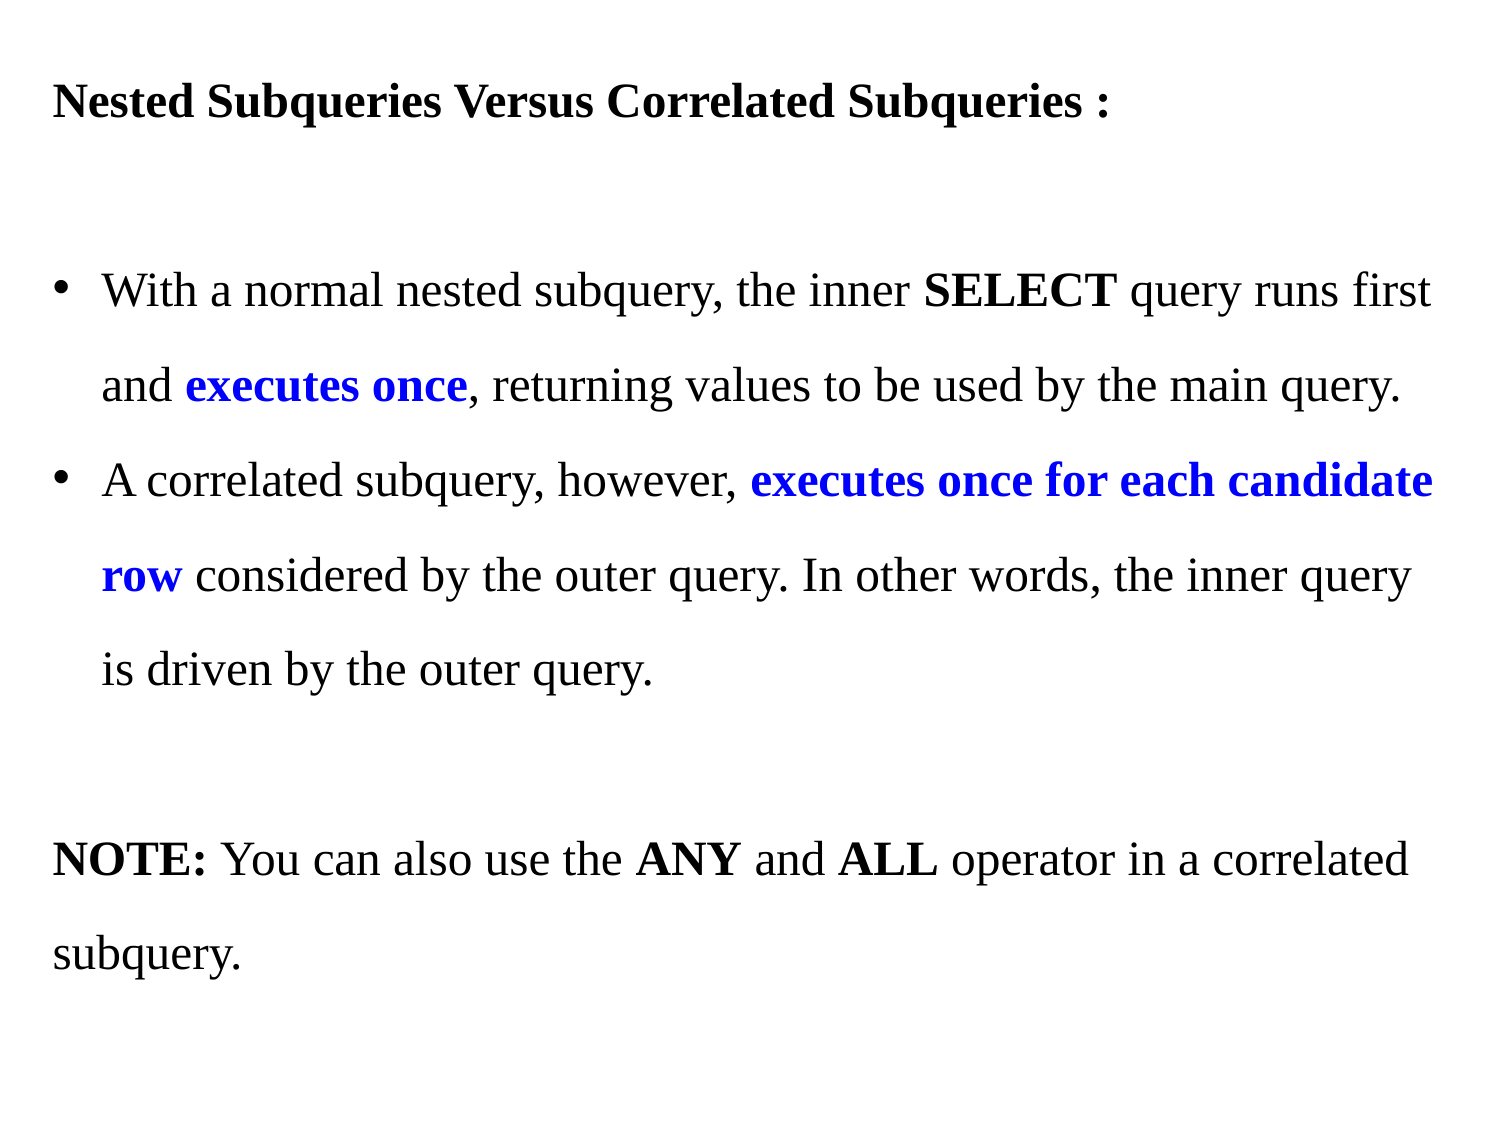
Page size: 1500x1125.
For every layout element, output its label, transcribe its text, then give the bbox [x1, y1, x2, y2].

list Nested Subqueries Versus Correlated Subqueries : With a normal nested subquery, the inner SELECT query runs first and executes once, returning values to be used by the main query. A correlated subquery, however, executes once for each candidate row considered by the outer query. In other words, the inner query is driven by the outer query. NOTE: You can also use the ANY and ALL operator in a correlated subquery. [37, 24, 1450, 1088]
